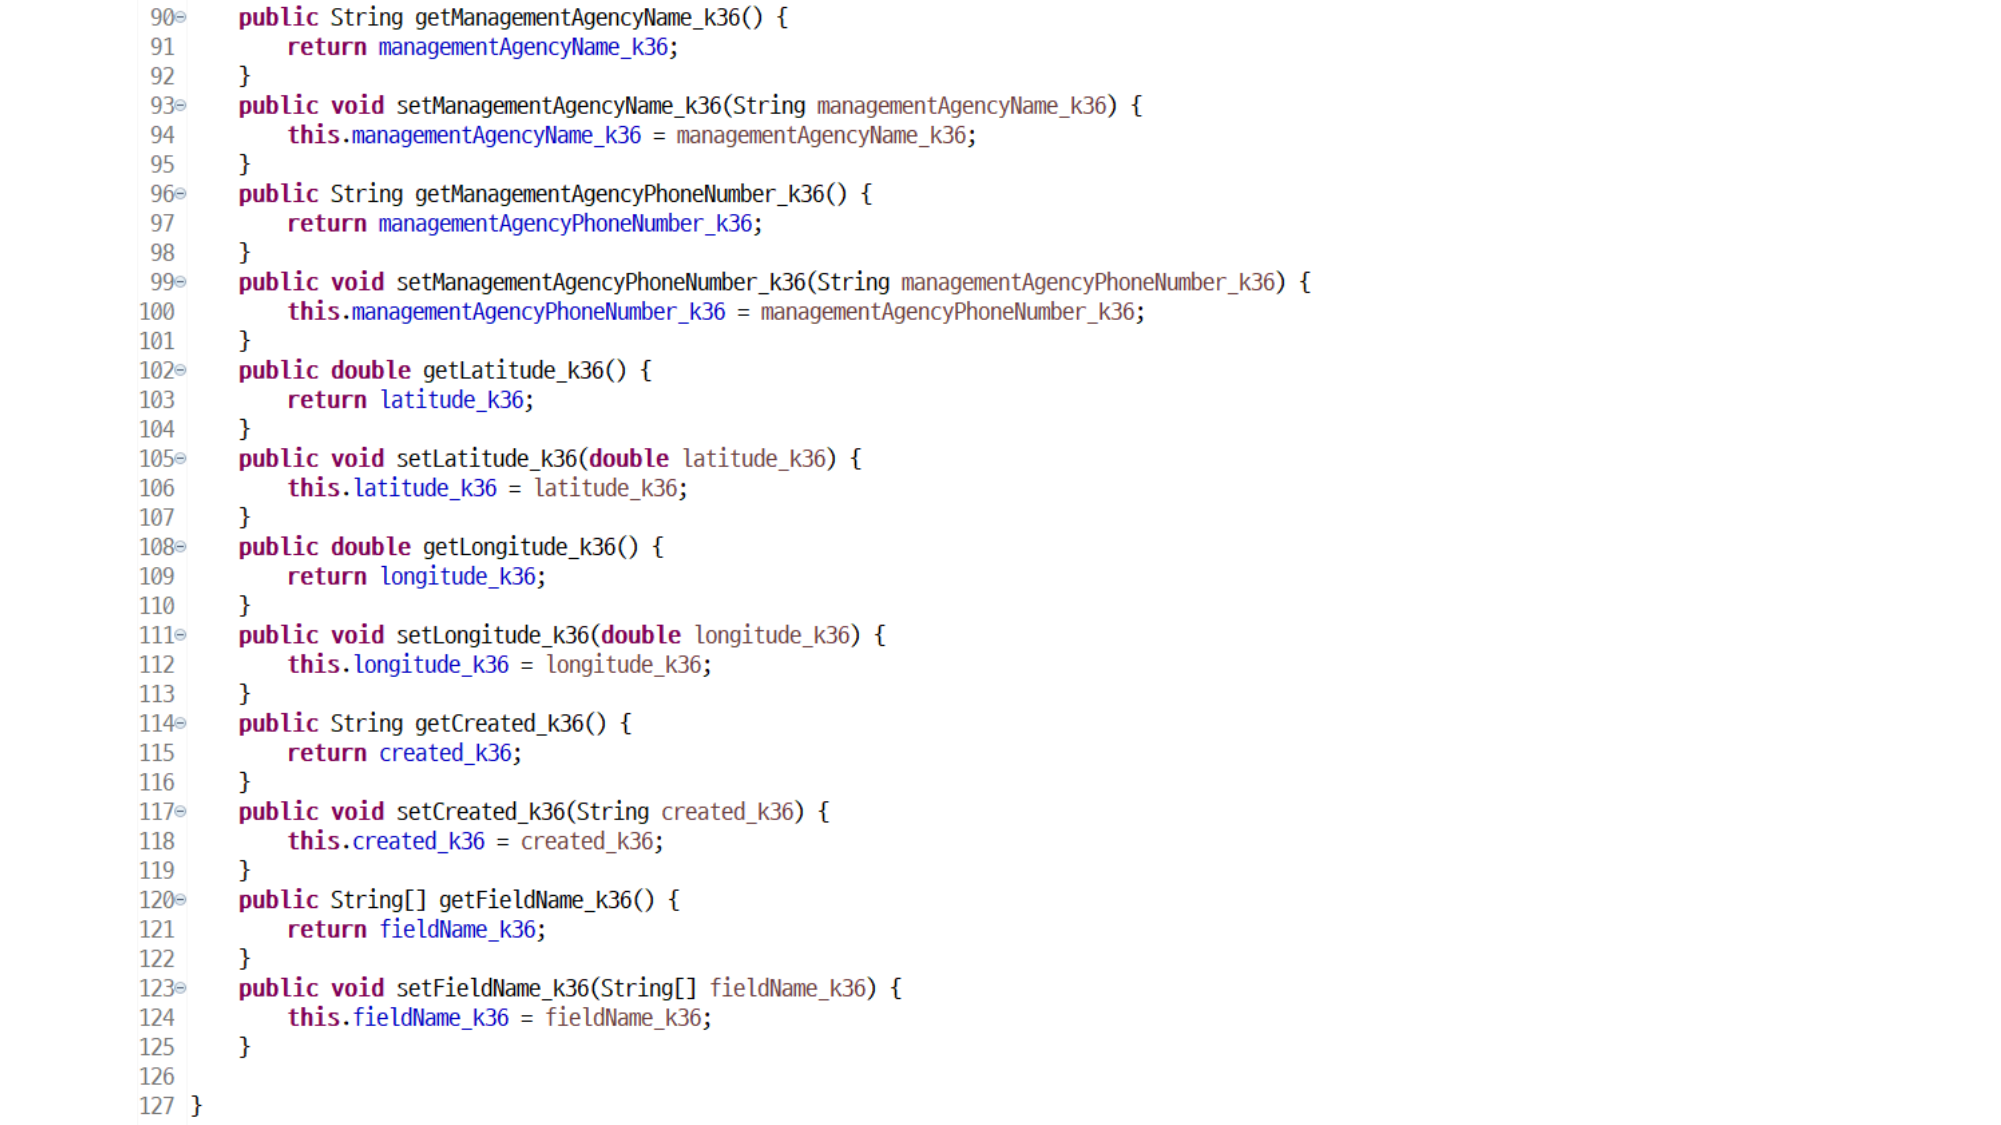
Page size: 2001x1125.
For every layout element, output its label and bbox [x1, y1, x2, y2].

picture [137, 0, 1323, 1125]
